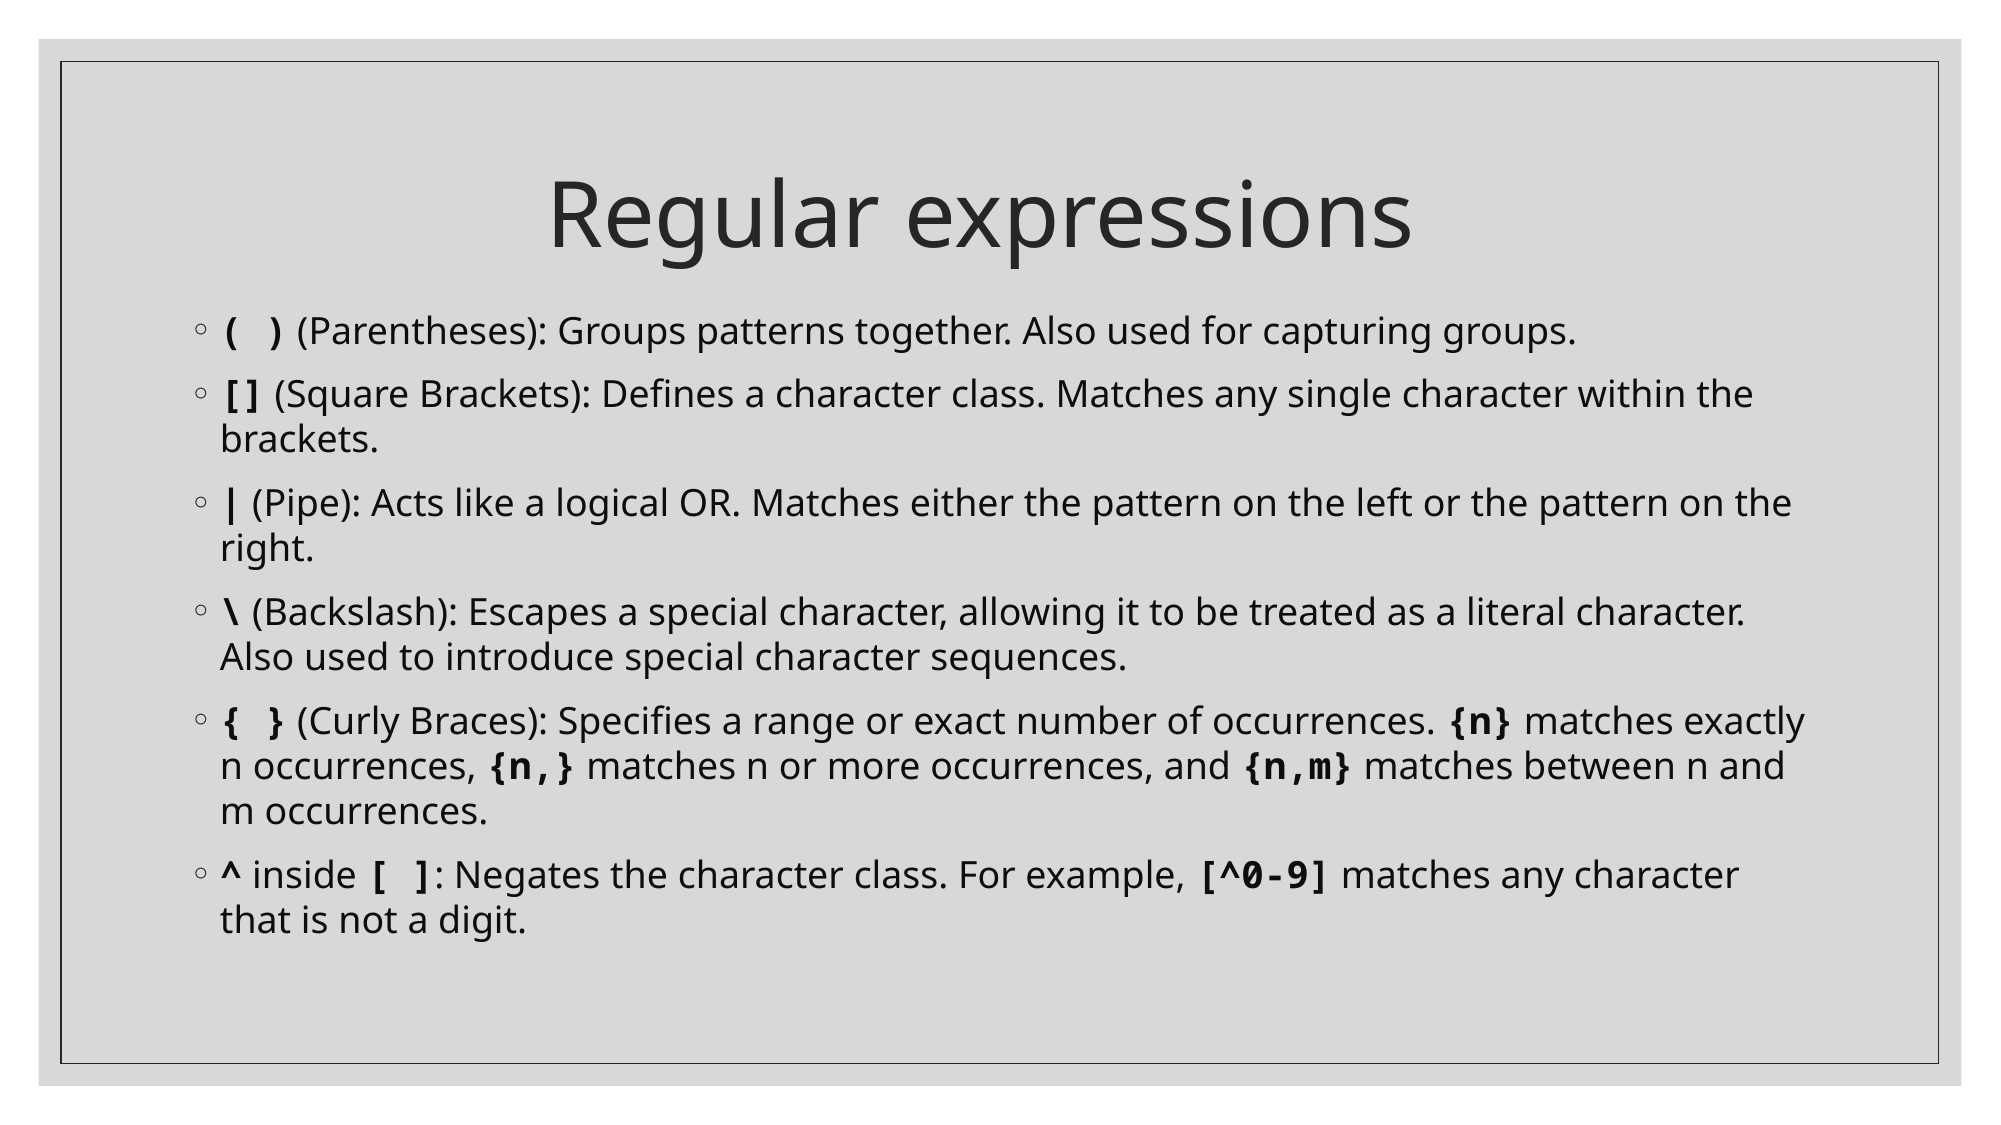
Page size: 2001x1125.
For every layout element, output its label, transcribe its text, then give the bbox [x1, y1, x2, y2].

title Regular expressions [174, 105, 1825, 299]
list ( ) (Parentheses): Groups patterns together. Also used for capturing groups. [] (Square Brackets): Defines a character class. Matches any single character within the brackets. | (Pipe): Acts like a logical OR. Matches either the pattern on the left or the pattern on the right. \ (Backslash): Escapes a special character, allowing it to be treated as a literal character. Also used to introduce special character sequences. { } (Curly Braces): Specifies a range or exact number of occurrences. {n} matches exactly n occurrences, {n,} matches n or more occurrences, and {n,m} matches between n and m occurrences. ^ inside [ ]: Negates the character class. For example, [^0-9] matches any character that is not a digit. [174, 299, 1825, 977]
